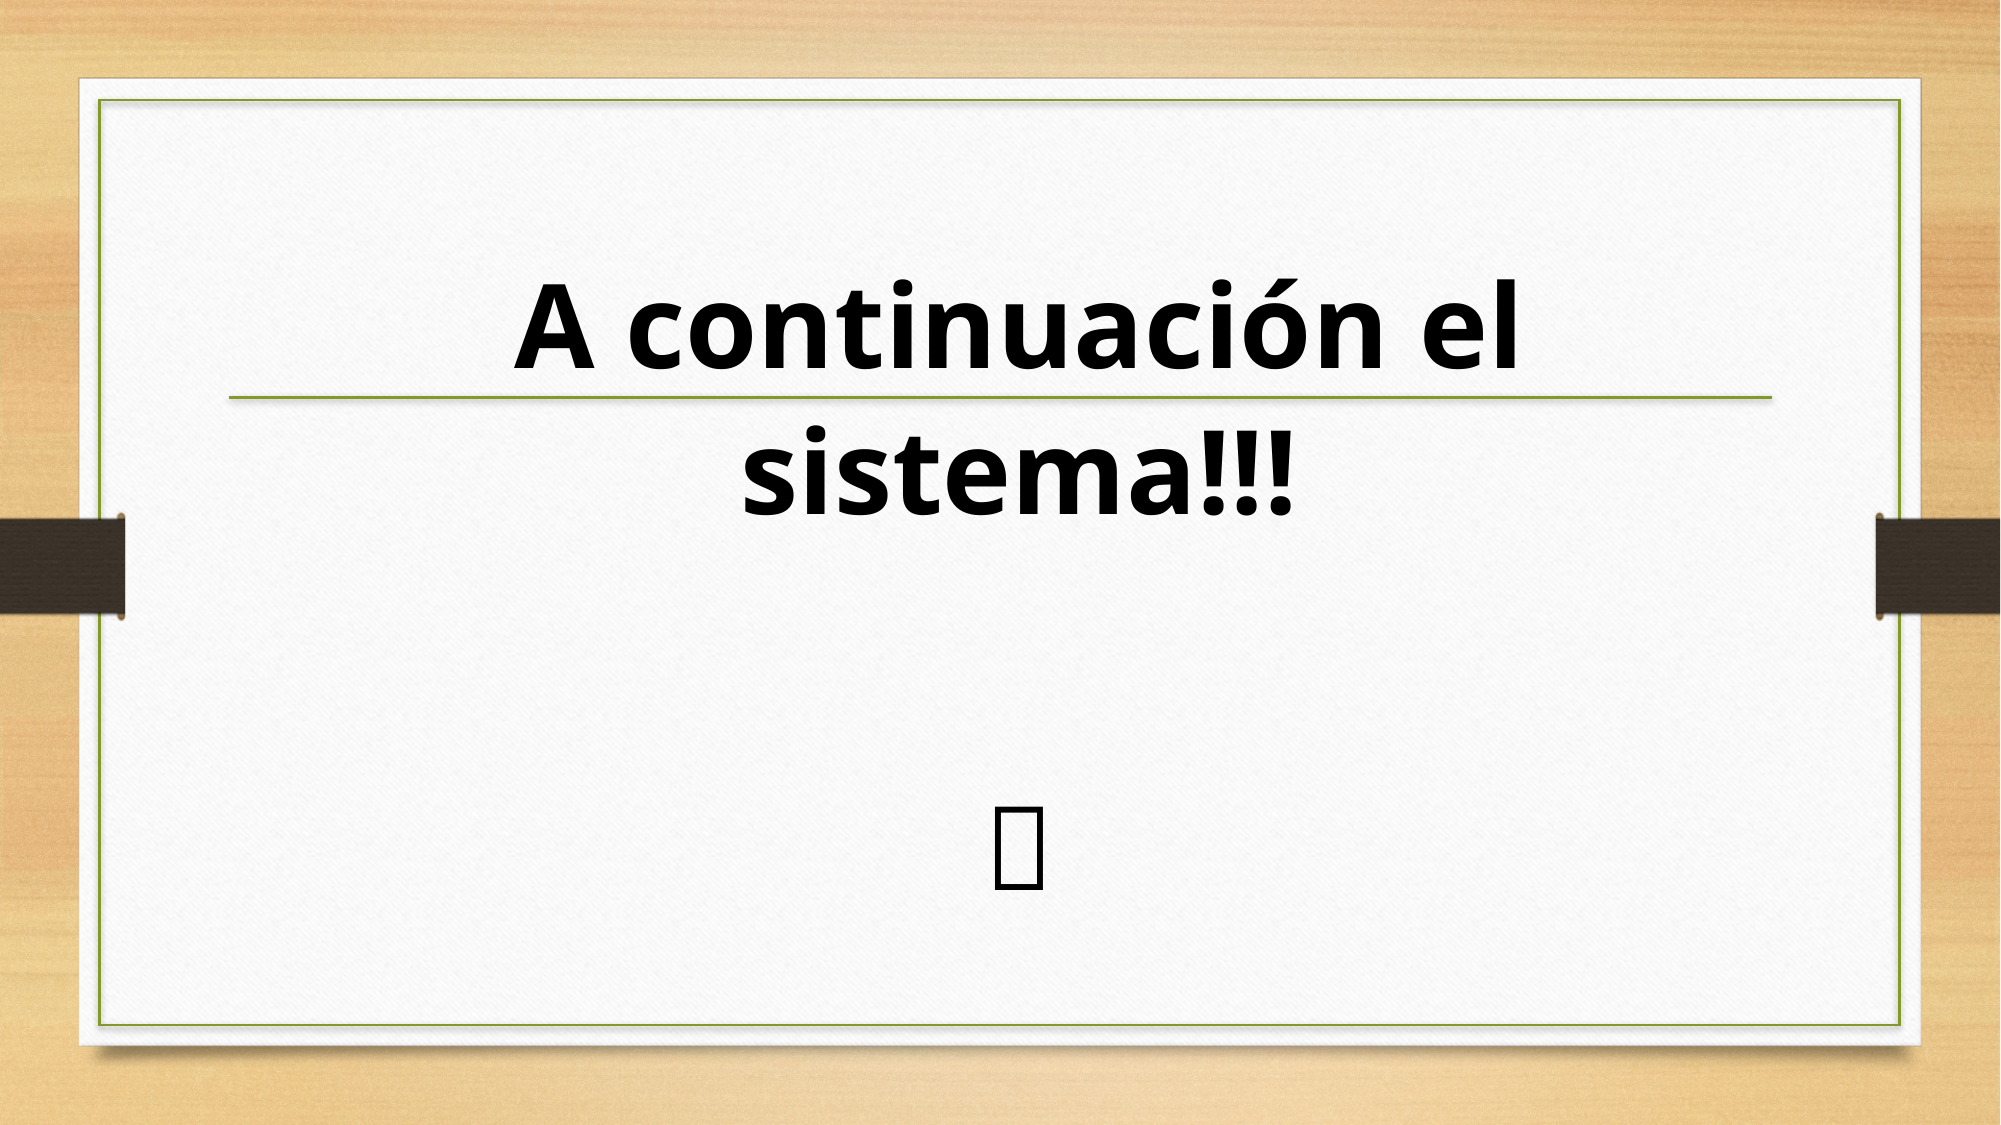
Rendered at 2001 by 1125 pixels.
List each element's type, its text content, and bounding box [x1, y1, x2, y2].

text_box A continuación el sistema!!!  [276, 245, 1762, 917]
picture [0, 0, 2001, 1125]
